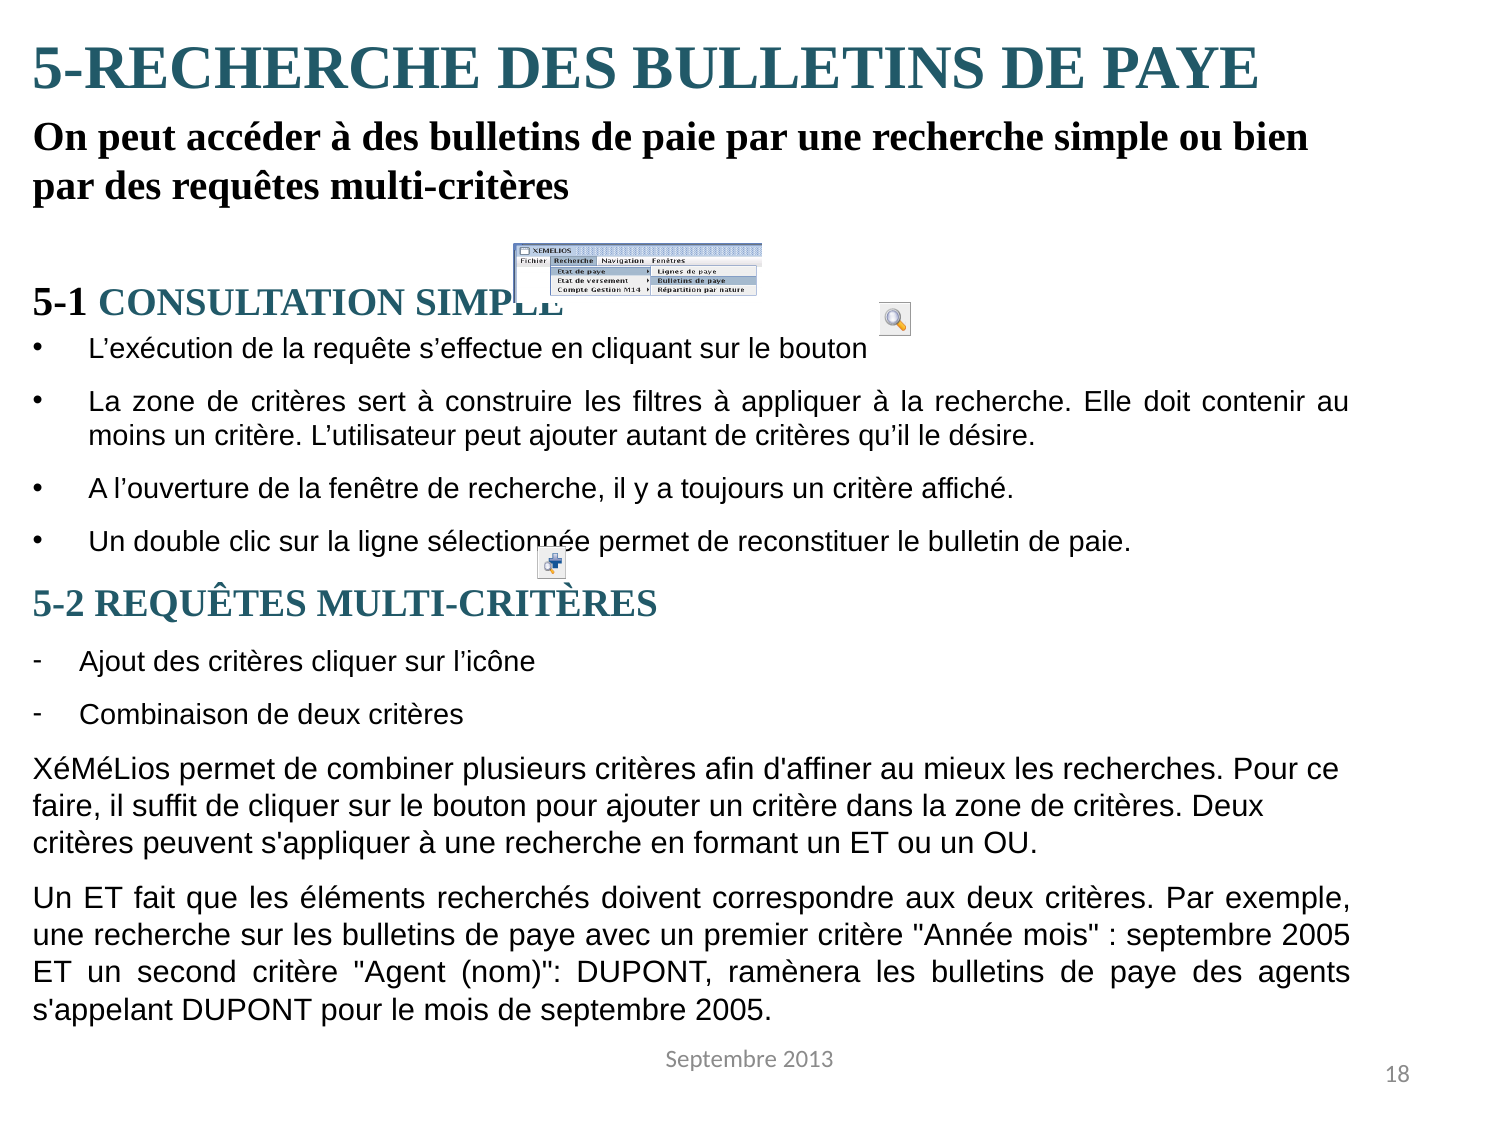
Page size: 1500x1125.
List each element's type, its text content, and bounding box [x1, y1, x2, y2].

slide_number 18 [1074, 1042, 1425, 1103]
footer Septembre 2013 [512, 1042, 988, 1103]
picture [537, 546, 569, 579]
picture [513, 243, 762, 303]
picture [879, 302, 911, 336]
list 5-recherche des bulletins de paye On peut accéder à des bulletins de paie par une recherche simple ou bien par des requêtes multi-critères 5-1 Consultation simple L’exécution de la requête s’effectue en cliquant sur le bouton La zone de critères sert à construire les filtres à appliquer à la recherche. Elle doit contenir au moins un critère. L’utilisateur peut ajouter autant de critères qu’il le désire. A l’ouverture de la fenêtre de recherche, il y a toujours un critère affiché. Un double clic sur la ligne sélectionnée permet de reconstituer le bulletin de paie. 5-2 Requêtes multi-critères Ajout des critères cliquer sur l’icône Combinaison de deux critères XéMéLios permet de combiner plusieurs critères afin d'affiner au mieux les recherches. Pour ce faire, il suffit de cliquer sur le bouton pour ajouter un critère dans la zone de critères. Deux critères peuvent s'appliquer à une recherche en formant un ET ou un OU. Un ET fait que les éléments recherchés doivent correspondre aux deux critères. Par exemple, une recherche sur les bulletins de paye avec un premier critère "Année mois" : septembre 2005 ET un second critère "Agent (nom)": DUPONT, ramènera les bulletins de paye des agents s'appelant DUPONT pour le mois de septembre 2005. [17, 19, 1368, 1035]
